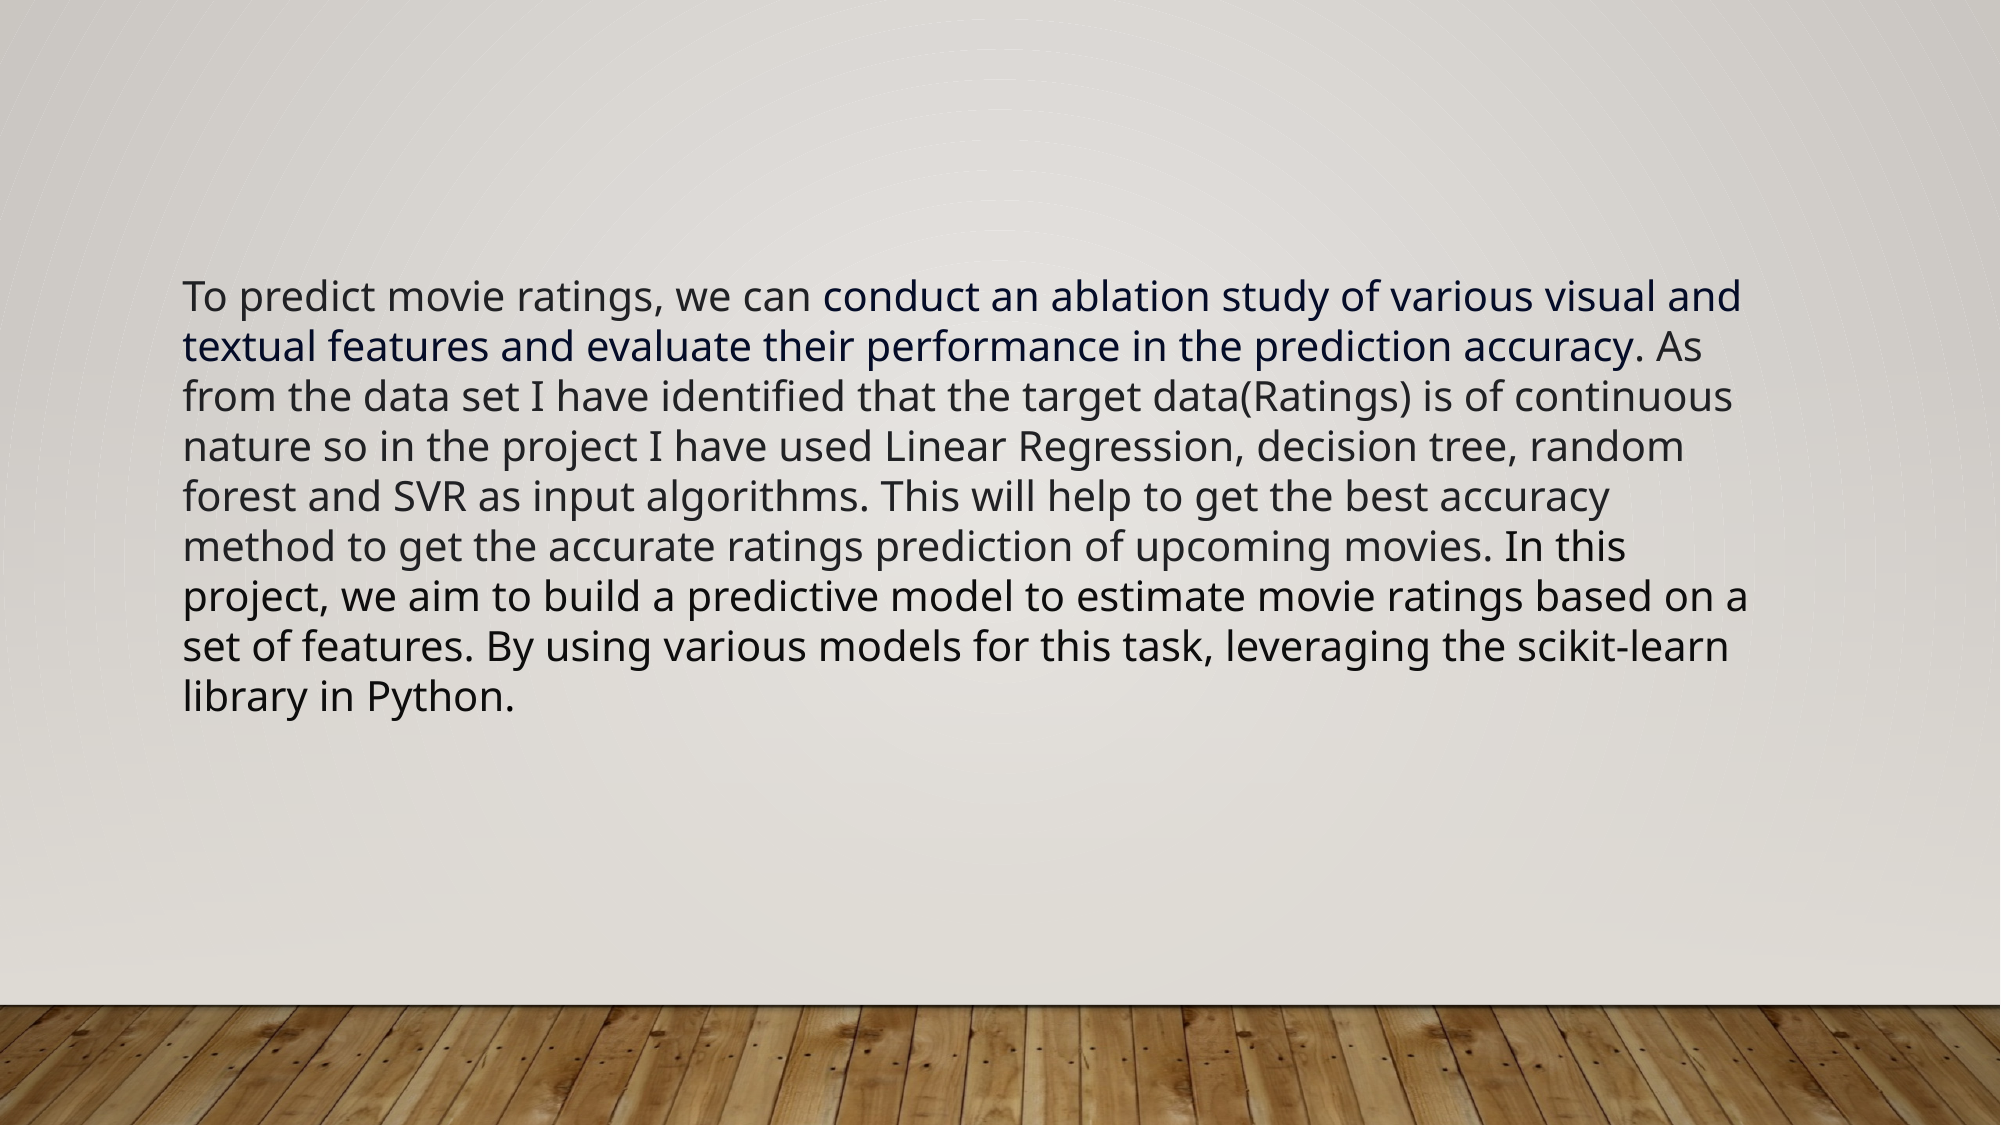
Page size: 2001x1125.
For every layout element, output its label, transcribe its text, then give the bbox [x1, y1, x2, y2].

picture [0, 1005, 2000, 1125]
text_box To predict movie ratings, we can conduct an ablation study of various visual and textual features and evaluate their performance in the prediction accuracy. As from the data set I have identified that the target data(Ratings) is of continuous nature so in the project I have used Linear Regression, decision tree, random forest and SVR as input algorithms. This will help to get the best accuracy method to get the accurate ratings prediction of upcoming movies. In this project, we aim to build a predictive model to estimate movie ratings based on a set of features. By using various models for this task, leveraging the scikit-learn library in Python. [167, 262, 1780, 778]
